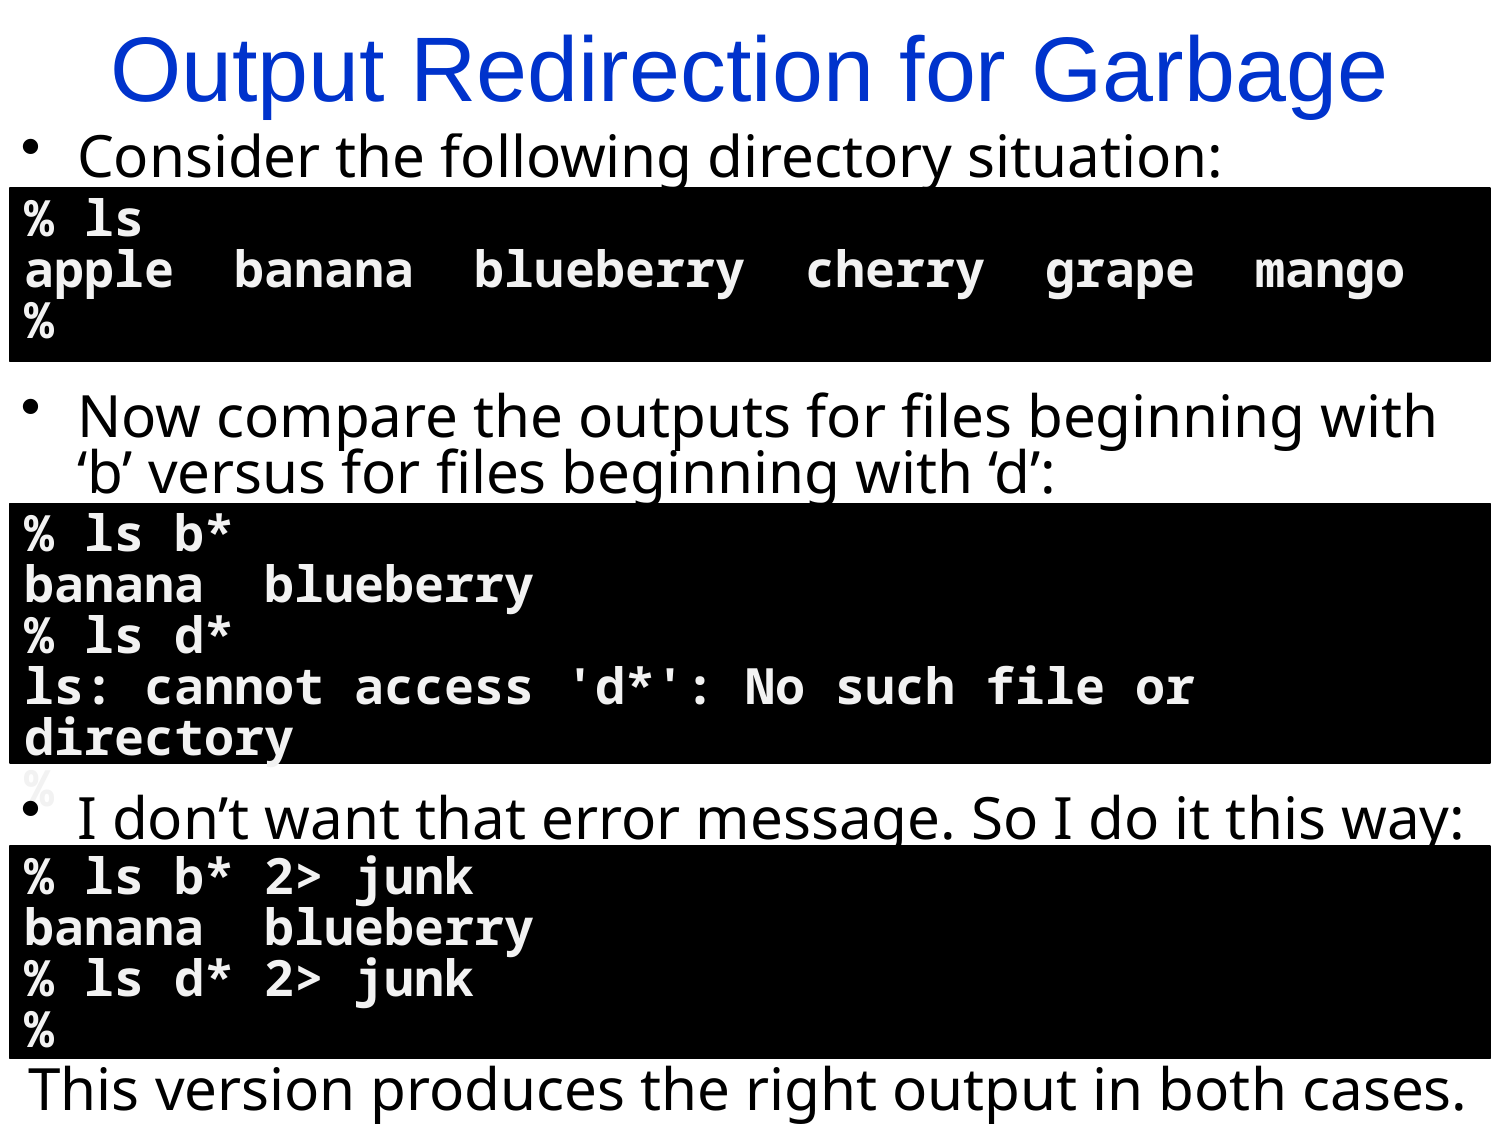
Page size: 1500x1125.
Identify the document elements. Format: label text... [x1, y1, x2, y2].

text_box Output Redirection for Garbage [37, 0, 1463, 134]
text_box % ls b* 2> junk banana blueberry % ls d* 2> junk % [9, 858, 1491, 1059]
list This version produces the right output in both cases. [5, 1058, 1491, 1125]
text_box Consider the following directory situation: [5, 125, 1491, 200]
text_box % ls b* banana blueberry % ls d* ls: cannot access 'd*': No such file or directory % [9, 504, 1491, 764]
text_box I don’t want that error message. So I do it this way: [5, 786, 1491, 858]
text_box Now compare the outputs for files beginning with ‘b’ versus for files beginning with ‘d’: [5, 385, 1491, 504]
text_box % ls apple banana blueberry cherry grape mango % [9, 200, 1491, 362]
